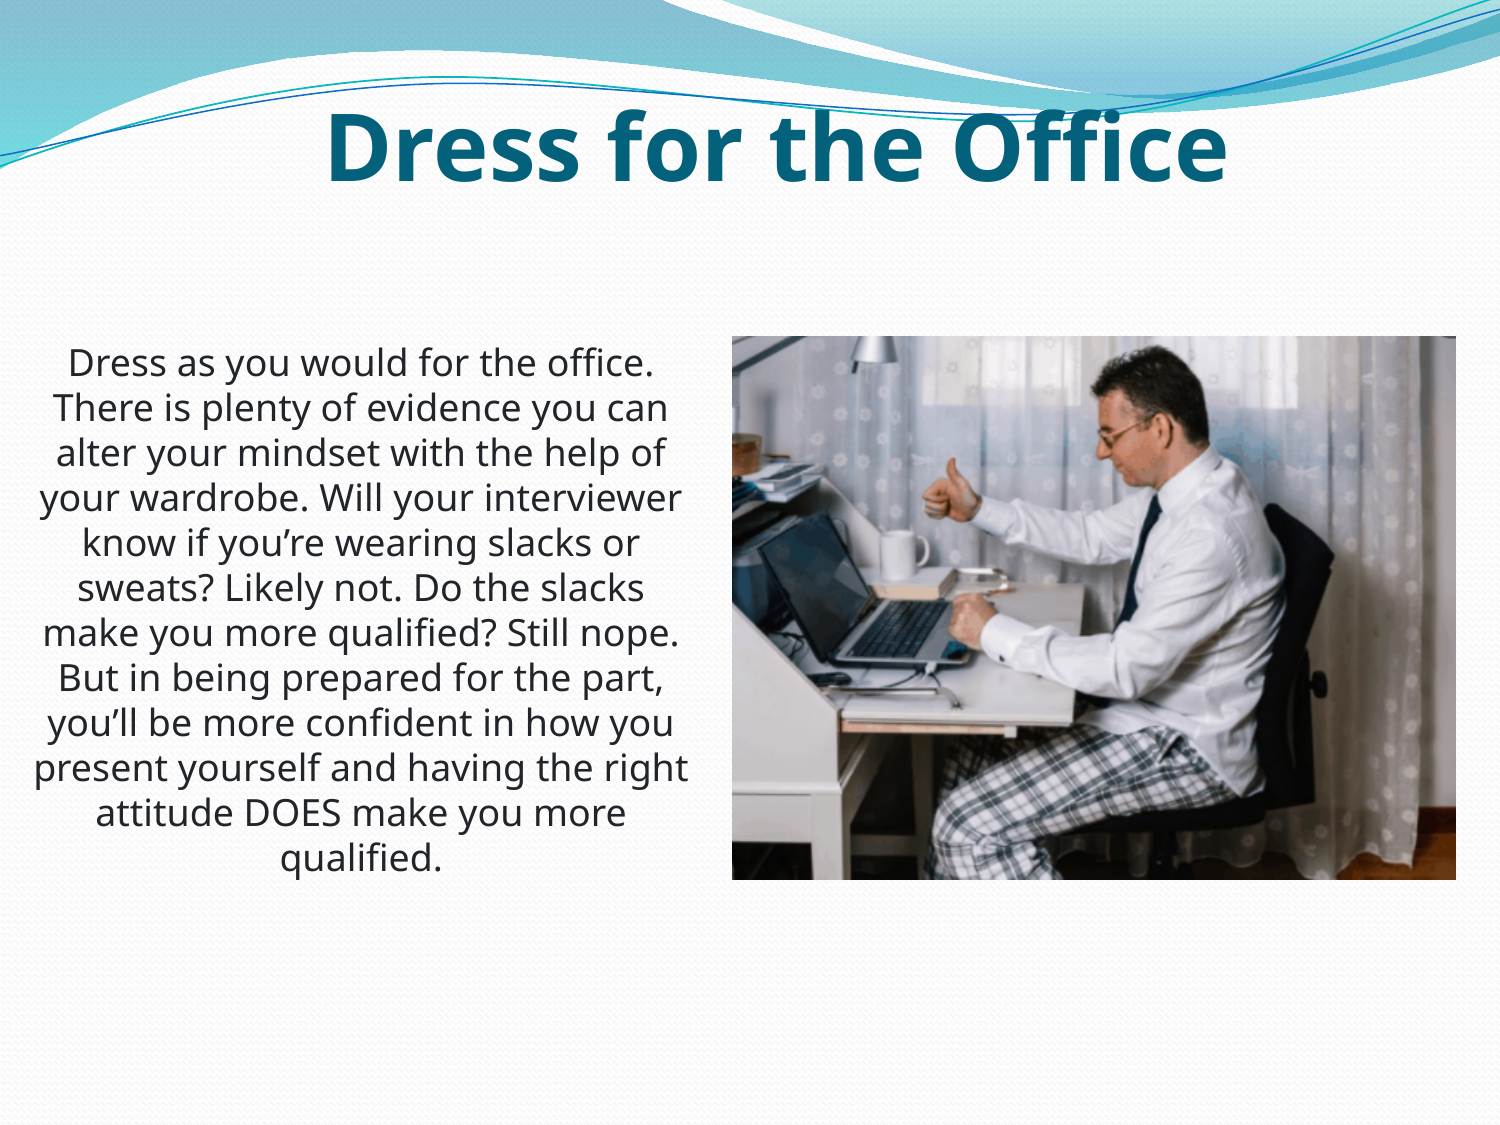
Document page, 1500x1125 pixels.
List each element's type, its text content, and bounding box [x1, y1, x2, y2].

text_box Dress for the Office [38, 79, 1500, 208]
picture [732, 336, 1457, 880]
text_box Dress as you would for the office. There is plenty of evidence you can alter your mindset with the help of your wardrobe. Will your interviewer know if you’re wearing slacks or sweats? Likely not. Do the slacks make you more qualified? Still nope. But in being prepared for the part, you’ll be more confident in how you present yourself and having the right attitude DOES make you more qualified. [12, 286, 711, 886]
